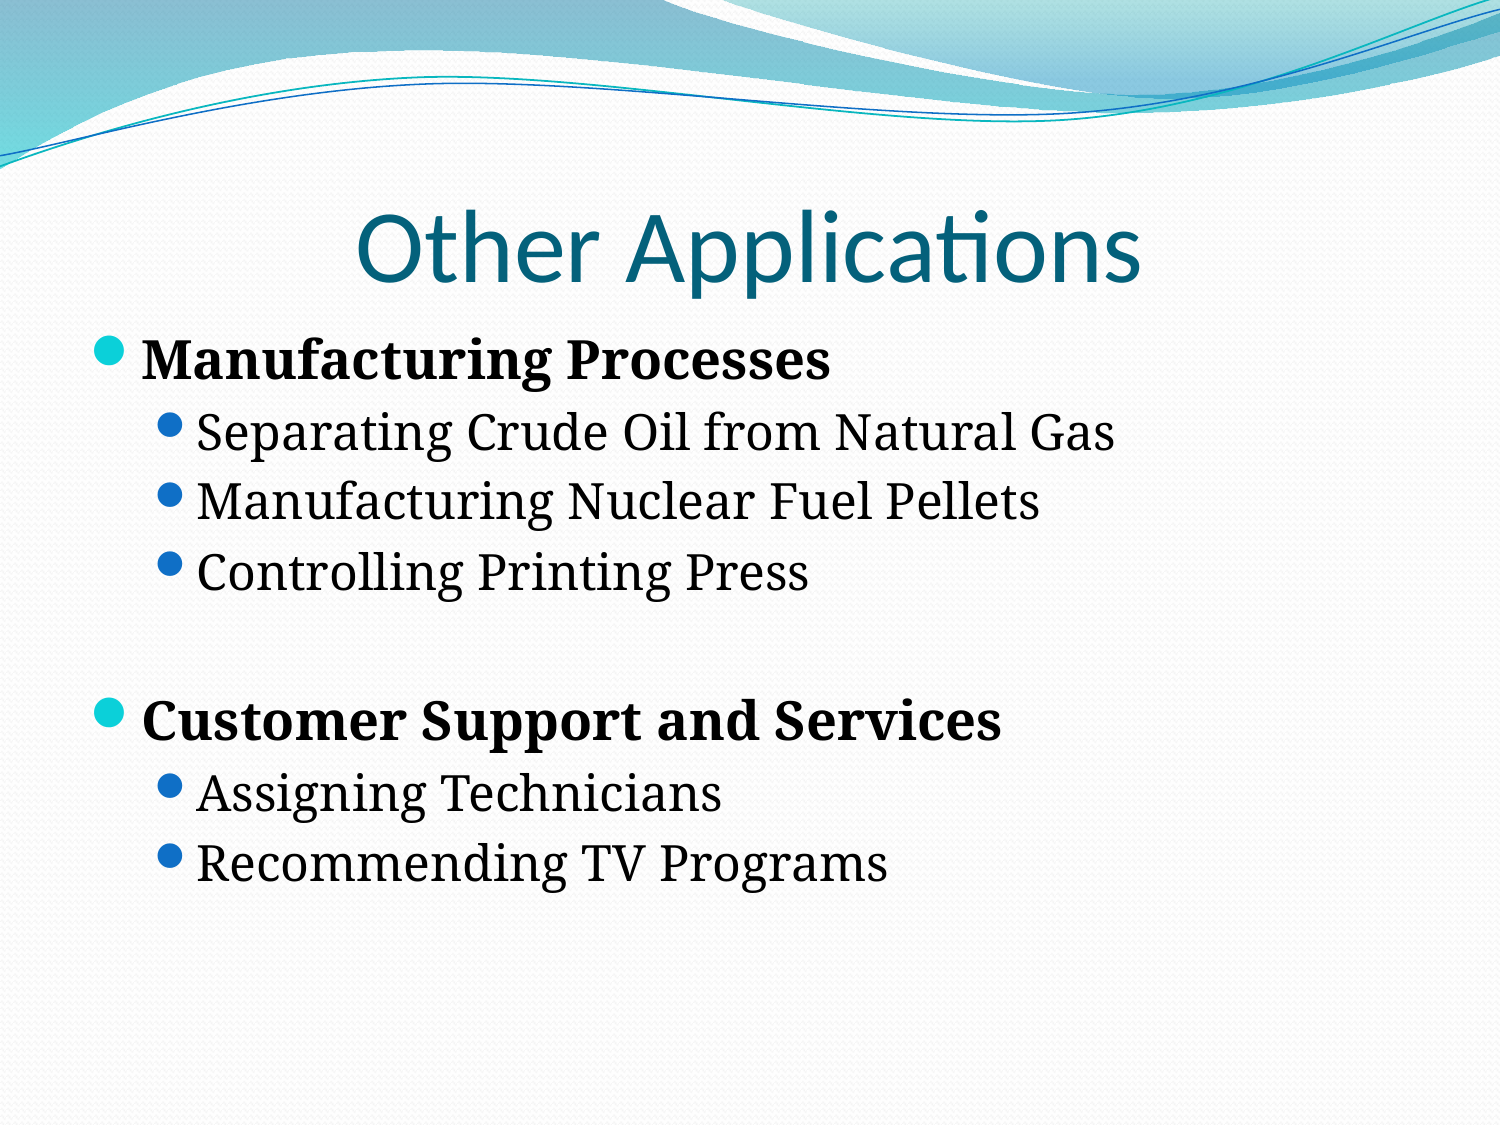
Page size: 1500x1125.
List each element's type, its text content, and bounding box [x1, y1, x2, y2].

title Other Applications [75, 115, 1425, 303]
list Manufacturing Processes Separating Crude Oil from Natural Gas Manufacturing Nuclear Fuel Pellets Controlling Printing Press Customer Support and Services Assigning Technicians Recommending TV Programs [75, 317, 1425, 1125]
